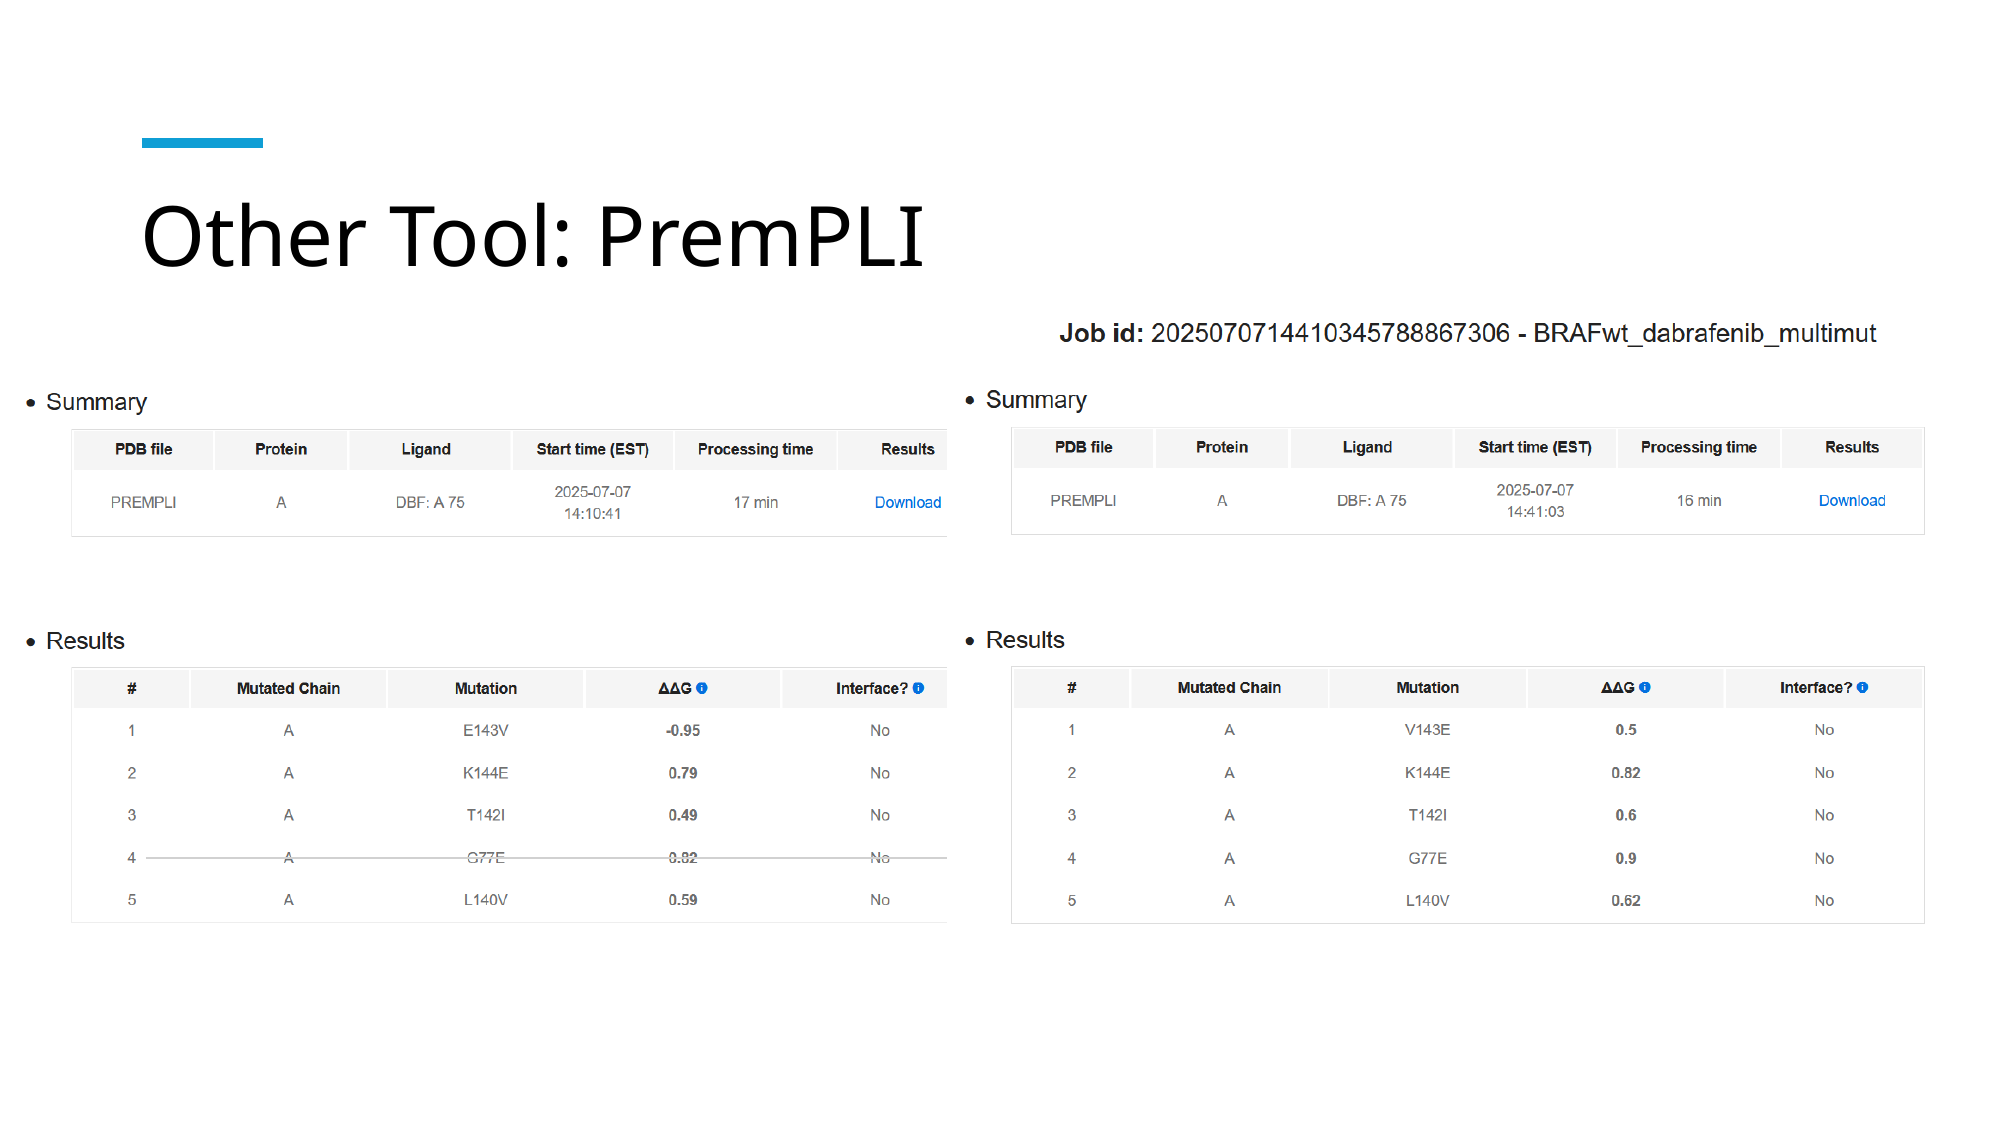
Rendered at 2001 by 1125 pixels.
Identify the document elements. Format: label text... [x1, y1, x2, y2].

title Other Tool: PremPLI [125, 187, 1413, 364]
picture [0, 321, 1953, 966]
